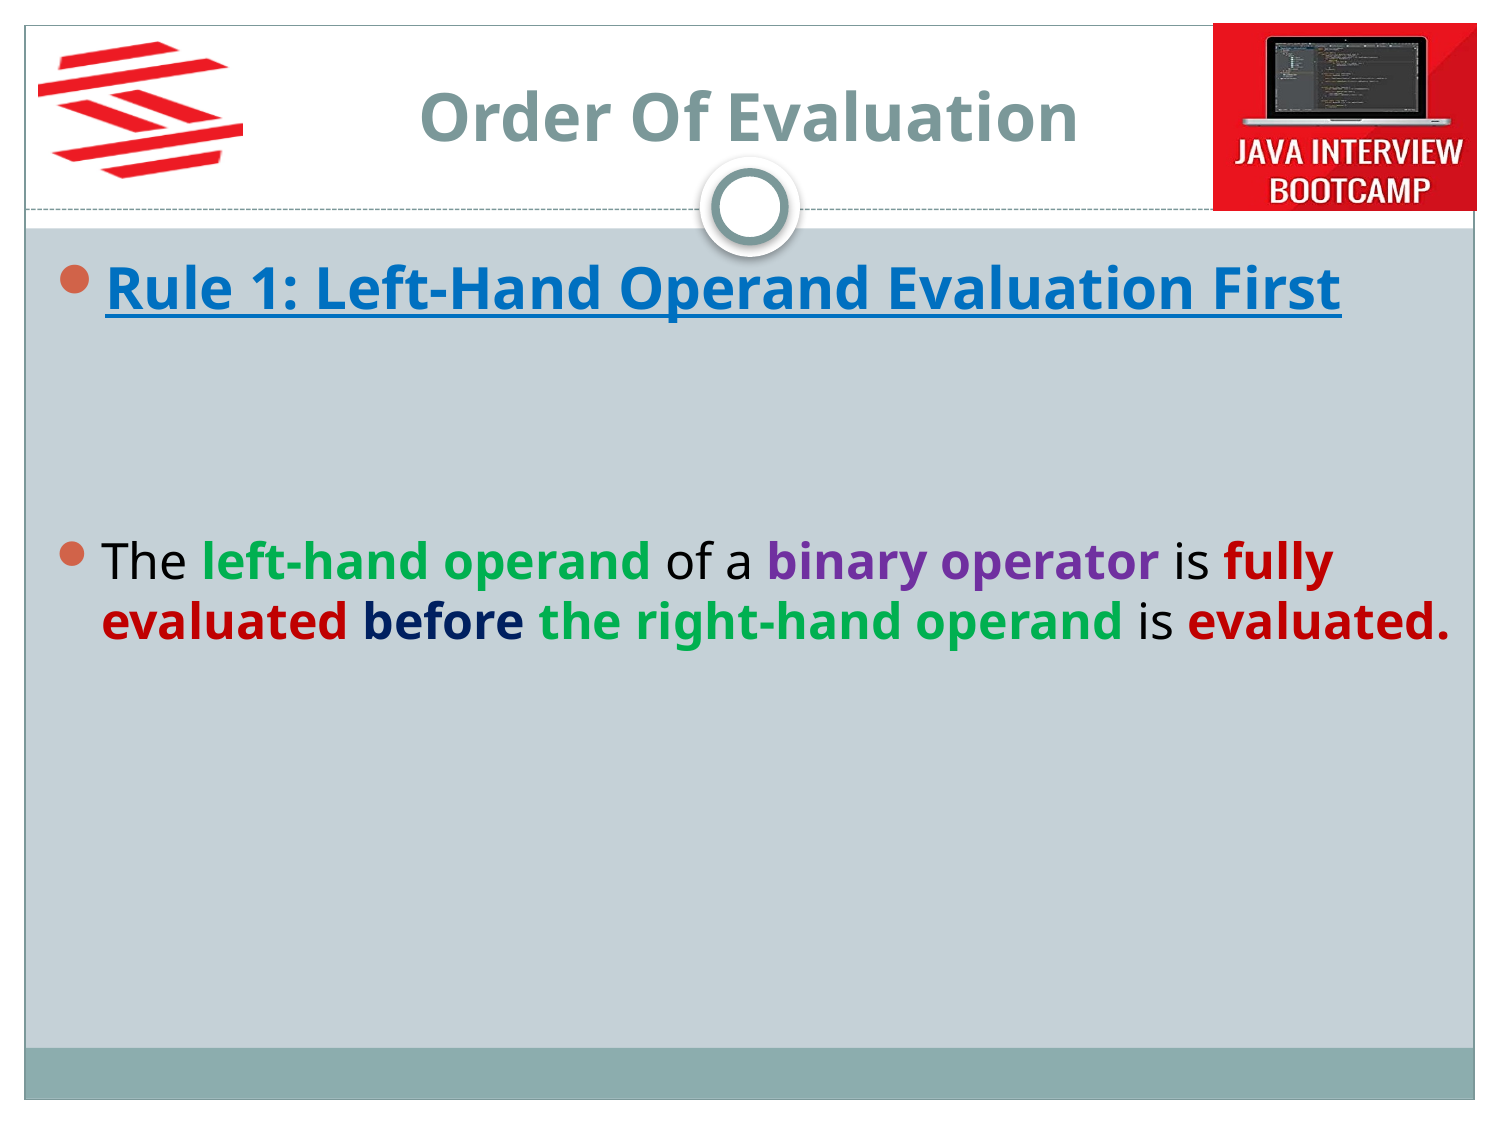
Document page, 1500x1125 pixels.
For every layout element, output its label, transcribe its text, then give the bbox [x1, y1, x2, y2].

picture [1213, 23, 1477, 212]
title Order Of Evaluation [237, 37, 1206, 162]
picture [37, 40, 243, 185]
list Rule 1: Left-Hand Operand Evaluation First The left-hand operand of a binary operator is fully evaluated before the right-hand operand is evaluated. [41, 243, 1471, 1125]
